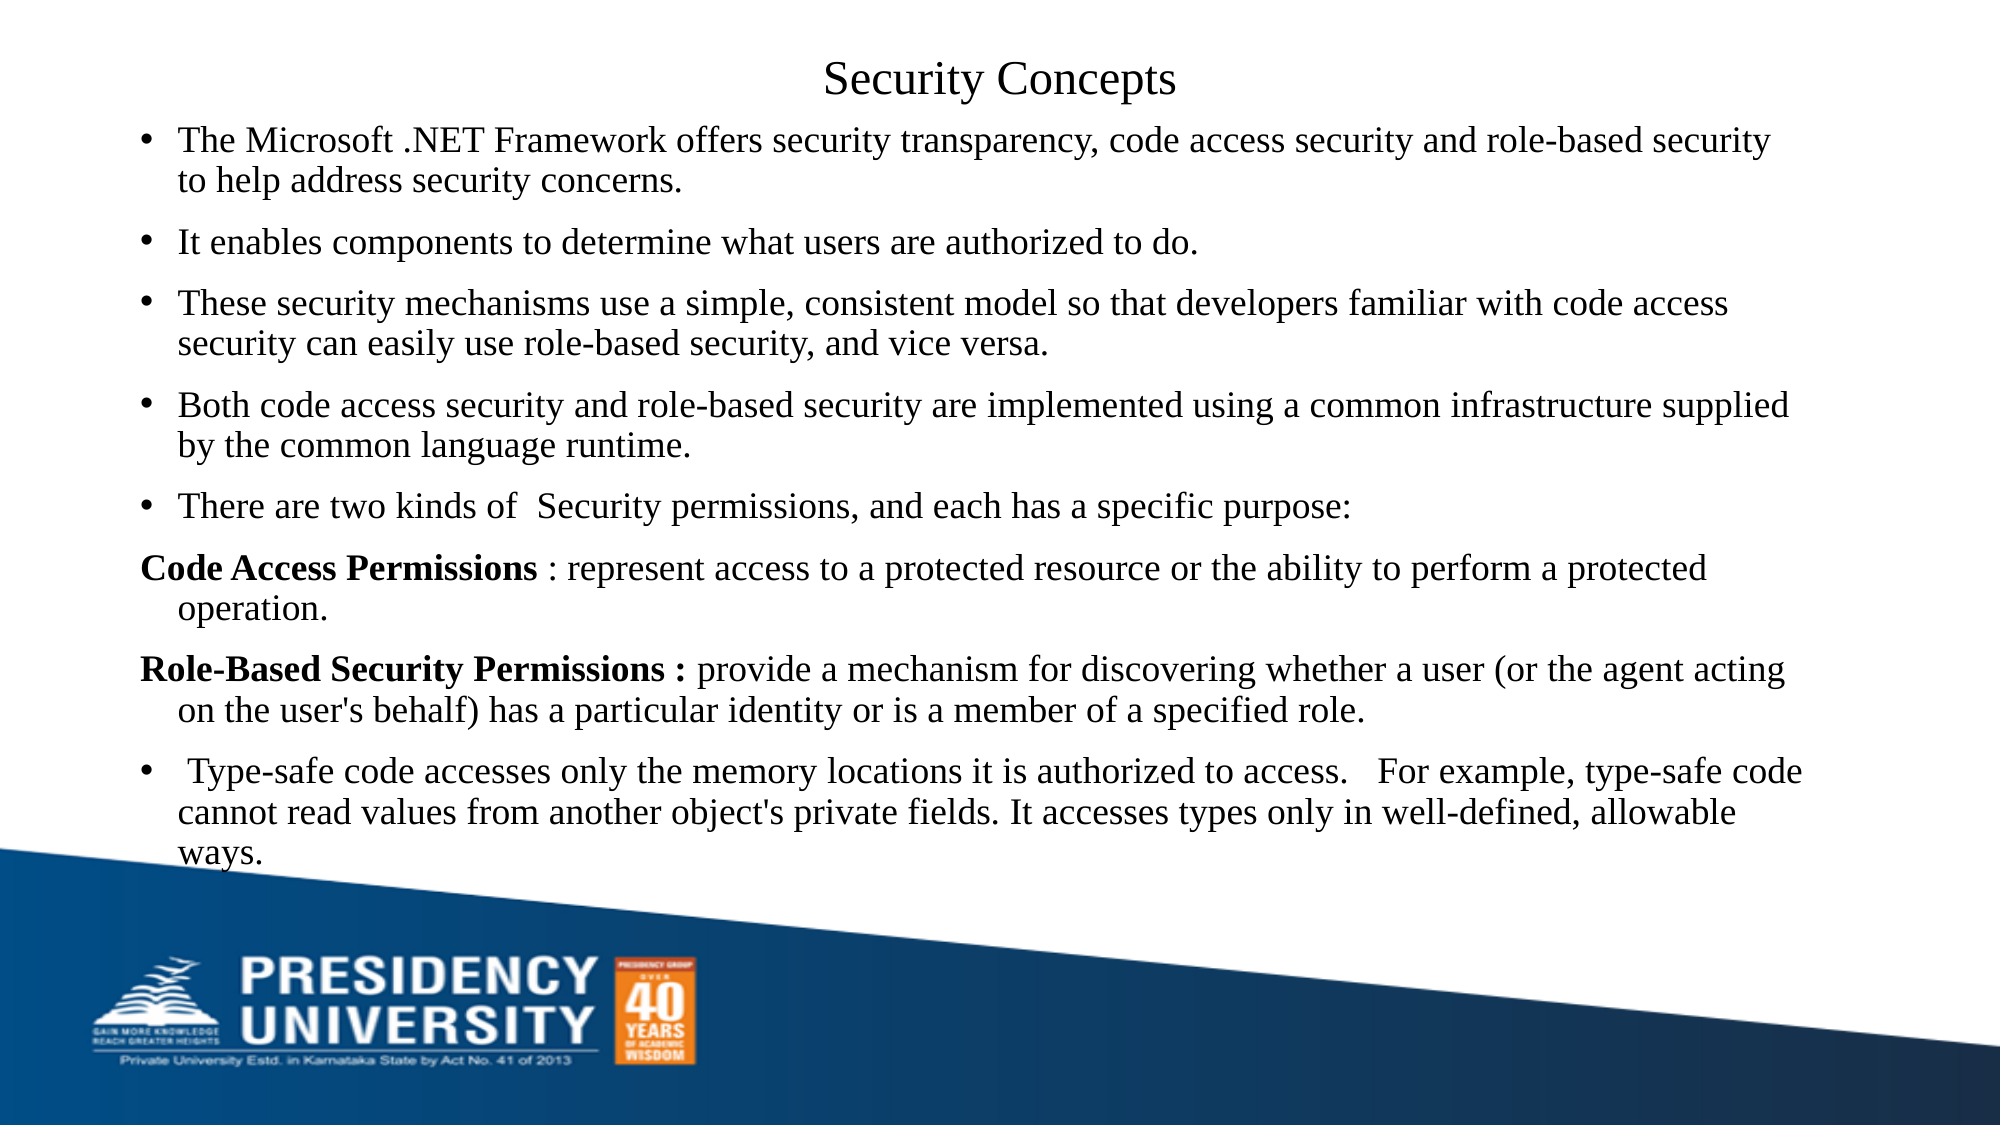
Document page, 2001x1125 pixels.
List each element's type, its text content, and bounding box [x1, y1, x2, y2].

title Security Concepts [324, 45, 1675, 112]
list The Microsoft .NET Framework offers security transparency, code access security and role-based security to help address security concerns. It enables components to determine what users are authorized to do. These security mechanisms use a simple, consistent model so that developers familiar with code access security can easily use role-based security, and vice versa. Both code access security and role-based security are implemented using a common infrastructure supplied by the common language runtime. There are two kinds of Security permissions, and each has a specific purpose: Code Access Permissions : represent access to a protected resource or the ability to perform a protected operation. Role-Based Security Permissions : provide a mechanism for discovering whether a user (or the agent acting on the user's behalf) has a particular identity or is a member of a specified role. Type-safe code accesses only the memory locations it is authorized to access. For example, type-safe code cannot read values from another object's private fields. It accesses types only in well-defined, allowable ways. [125, 112, 1825, 1075]
picture [0, 845, 2000, 1125]
